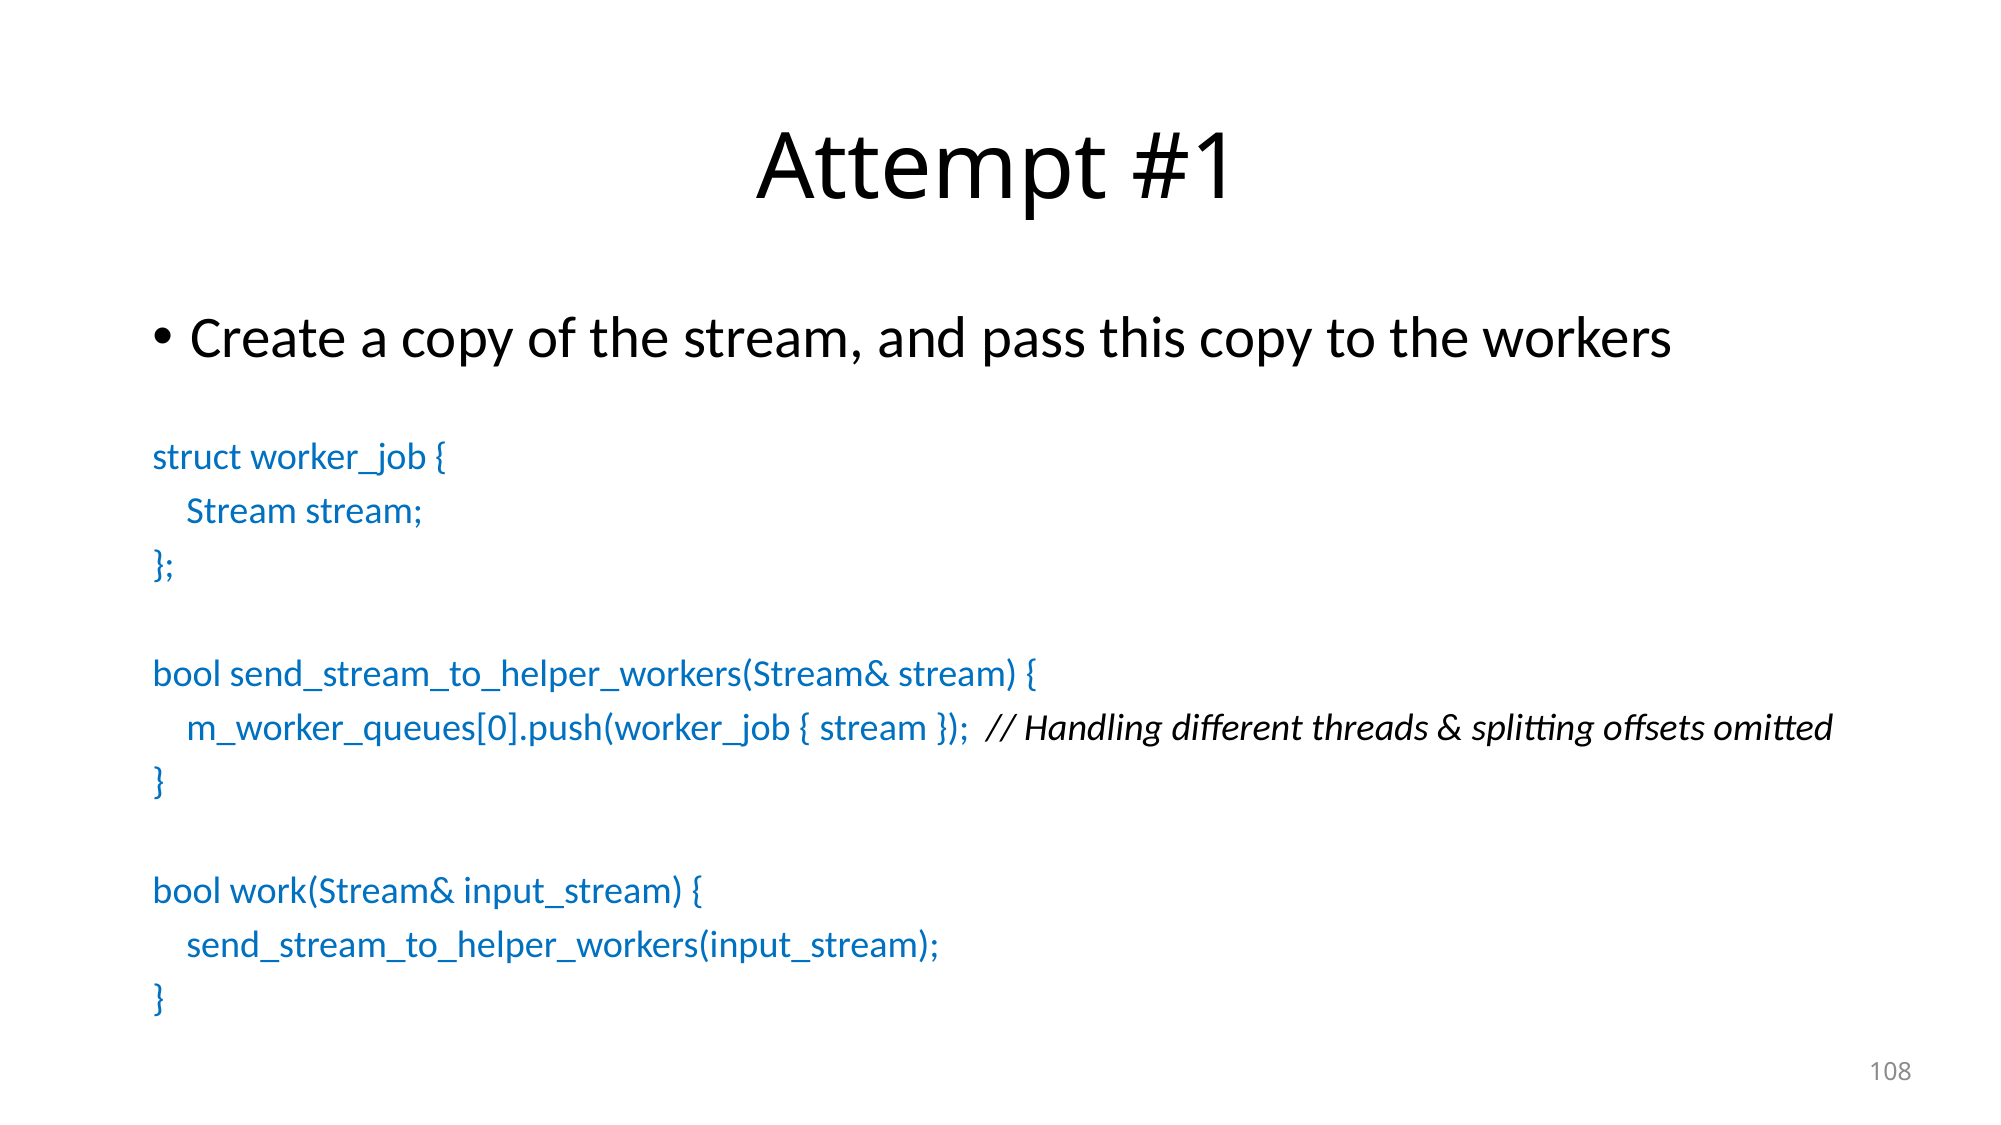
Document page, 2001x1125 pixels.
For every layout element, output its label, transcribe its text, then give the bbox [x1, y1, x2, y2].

title Attempt #1 [137, 59, 1863, 278]
list Create a copy of the stream, and pass this copy to the workers struct worker_job { Stream stream; }; bool send_stream_to_helper_workers(Stream& stream) { m_worker_queues[0].push(worker_job { stream }); // Handling different threads & splitting offsets omitted } bool work(Stream& input_stream) { send_stream_to_helper_workers(input_stream); } [137, 299, 1863, 1043]
slide_number 108 [1854, 1042, 1965, 1103]
